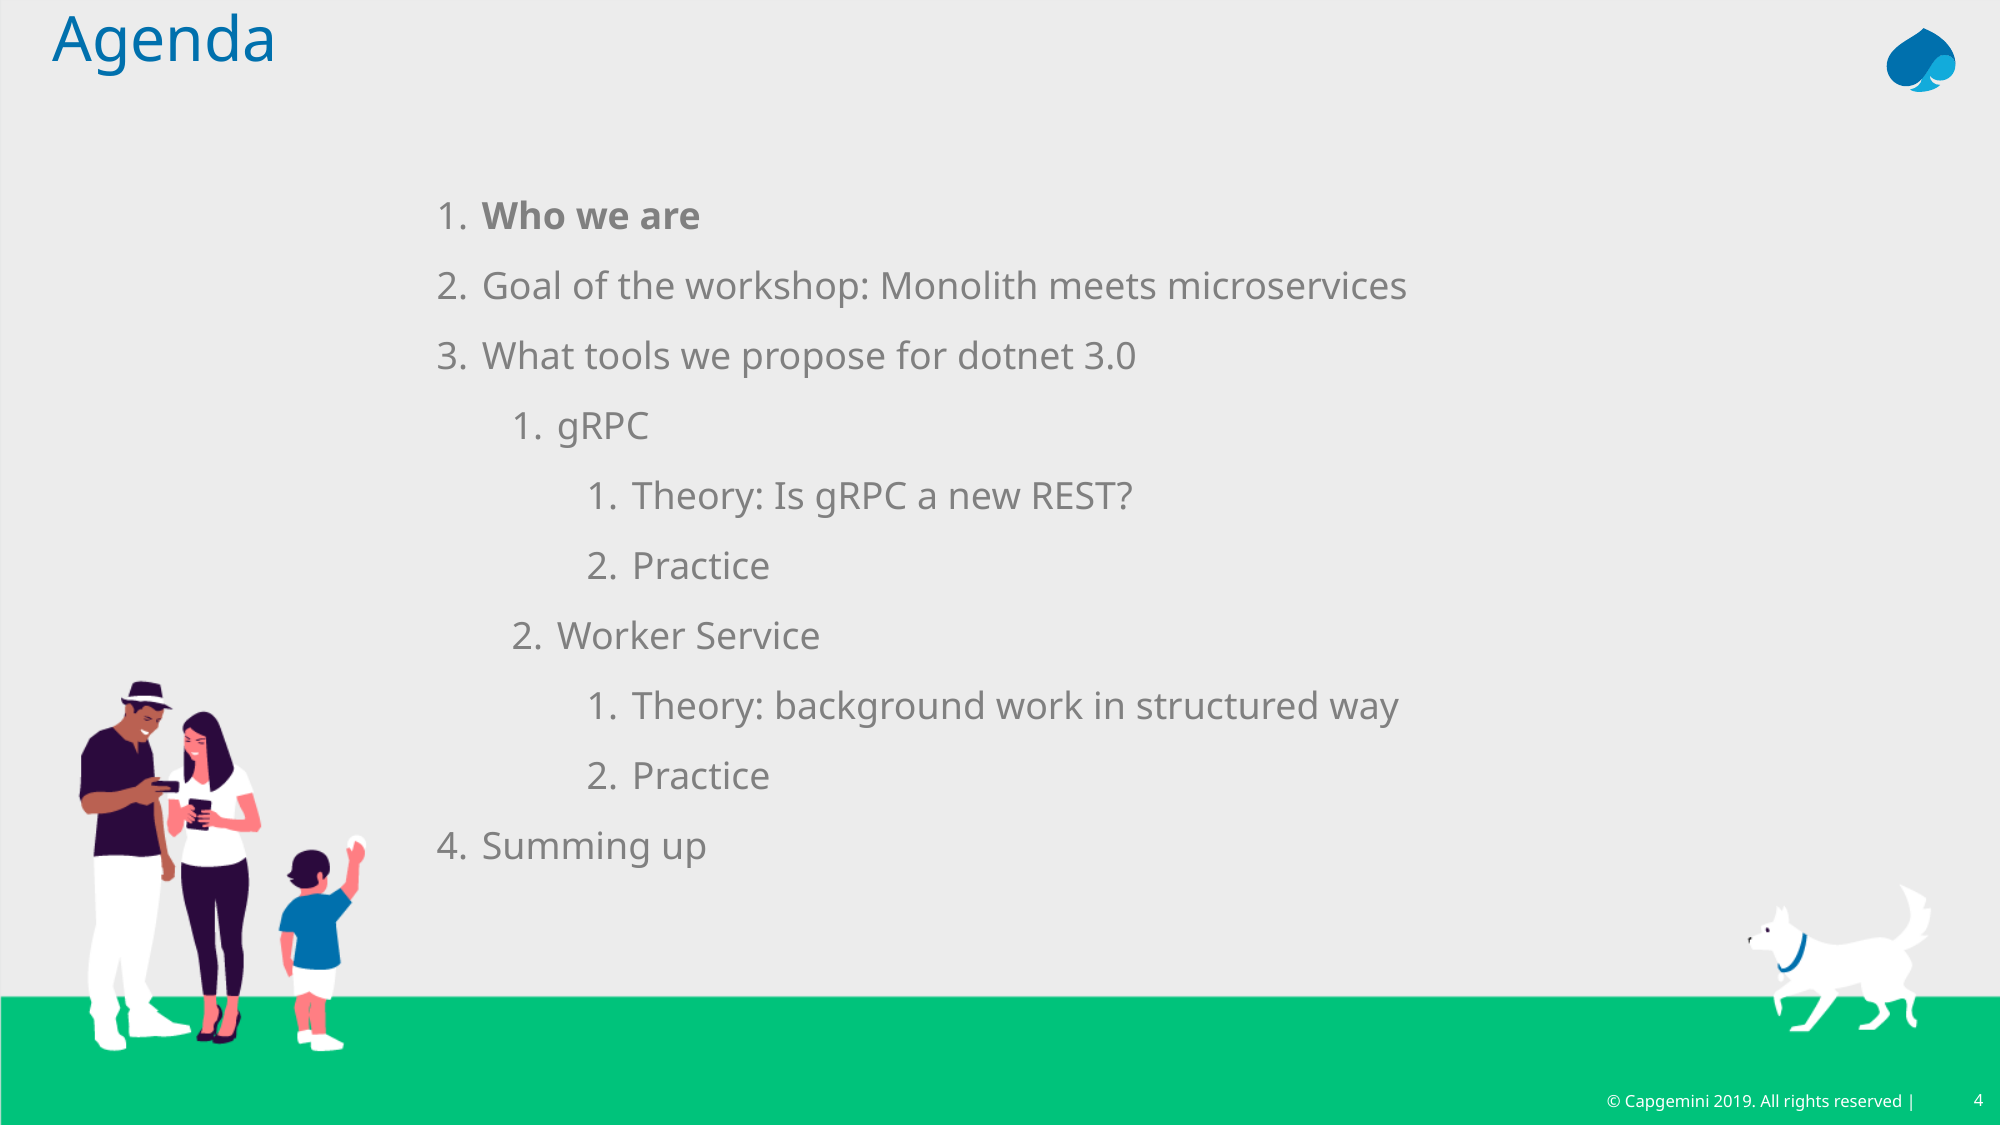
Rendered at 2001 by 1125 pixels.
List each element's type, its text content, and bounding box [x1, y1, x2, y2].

picture [0, 0, 2000, 1125]
title Agenda [37, 0, 1863, 182]
text_box Who we are Goal of the workshop: Monolith meets microservices What tools we propose for dotnet 3.0 gRPC Theory: Is gRPC a new REST? Practice Worker Service Theory: background work in structured way Practice Summing up [421, 184, 1877, 875]
